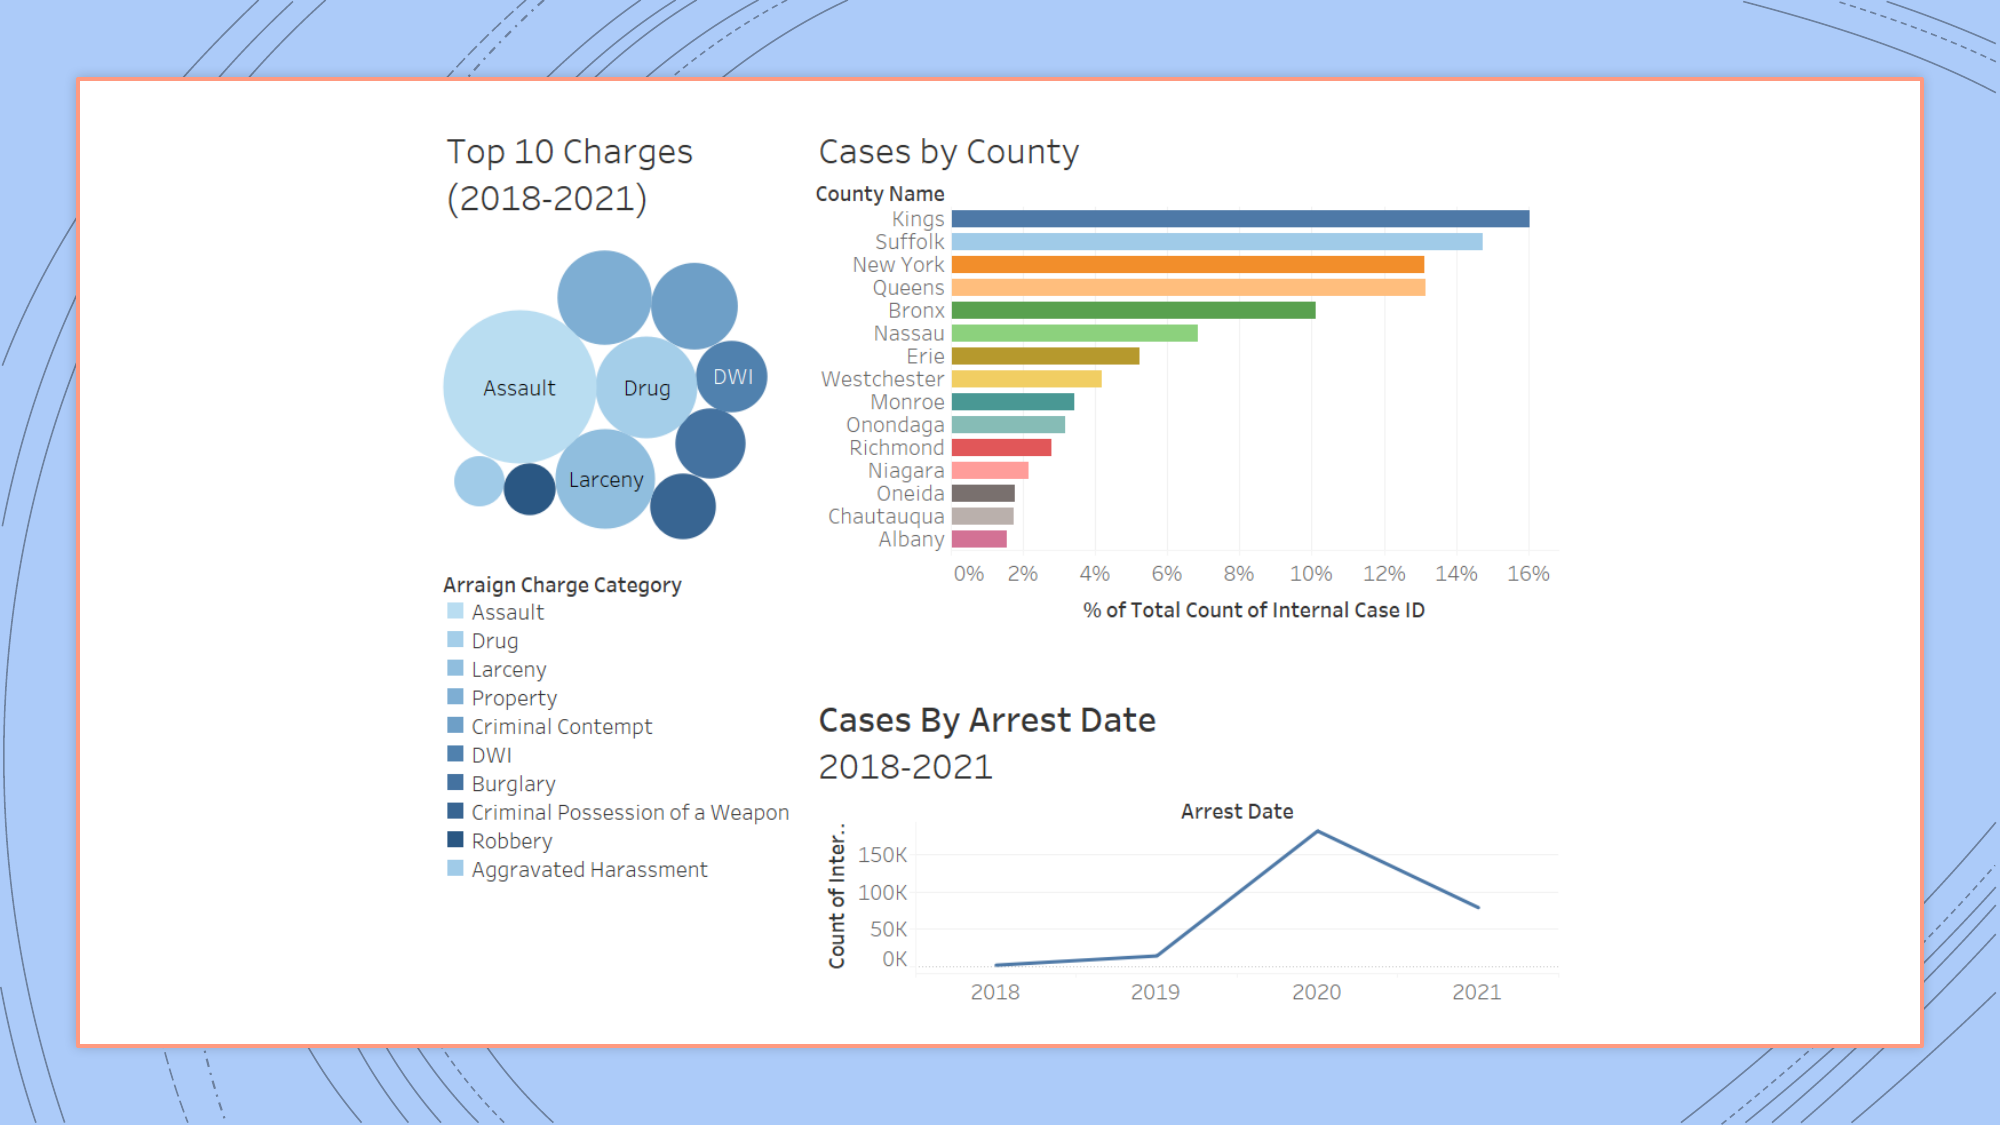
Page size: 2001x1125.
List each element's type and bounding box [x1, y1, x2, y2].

picture [428, 105, 1572, 1020]
text_box [0, 0, 1996, 1125]
